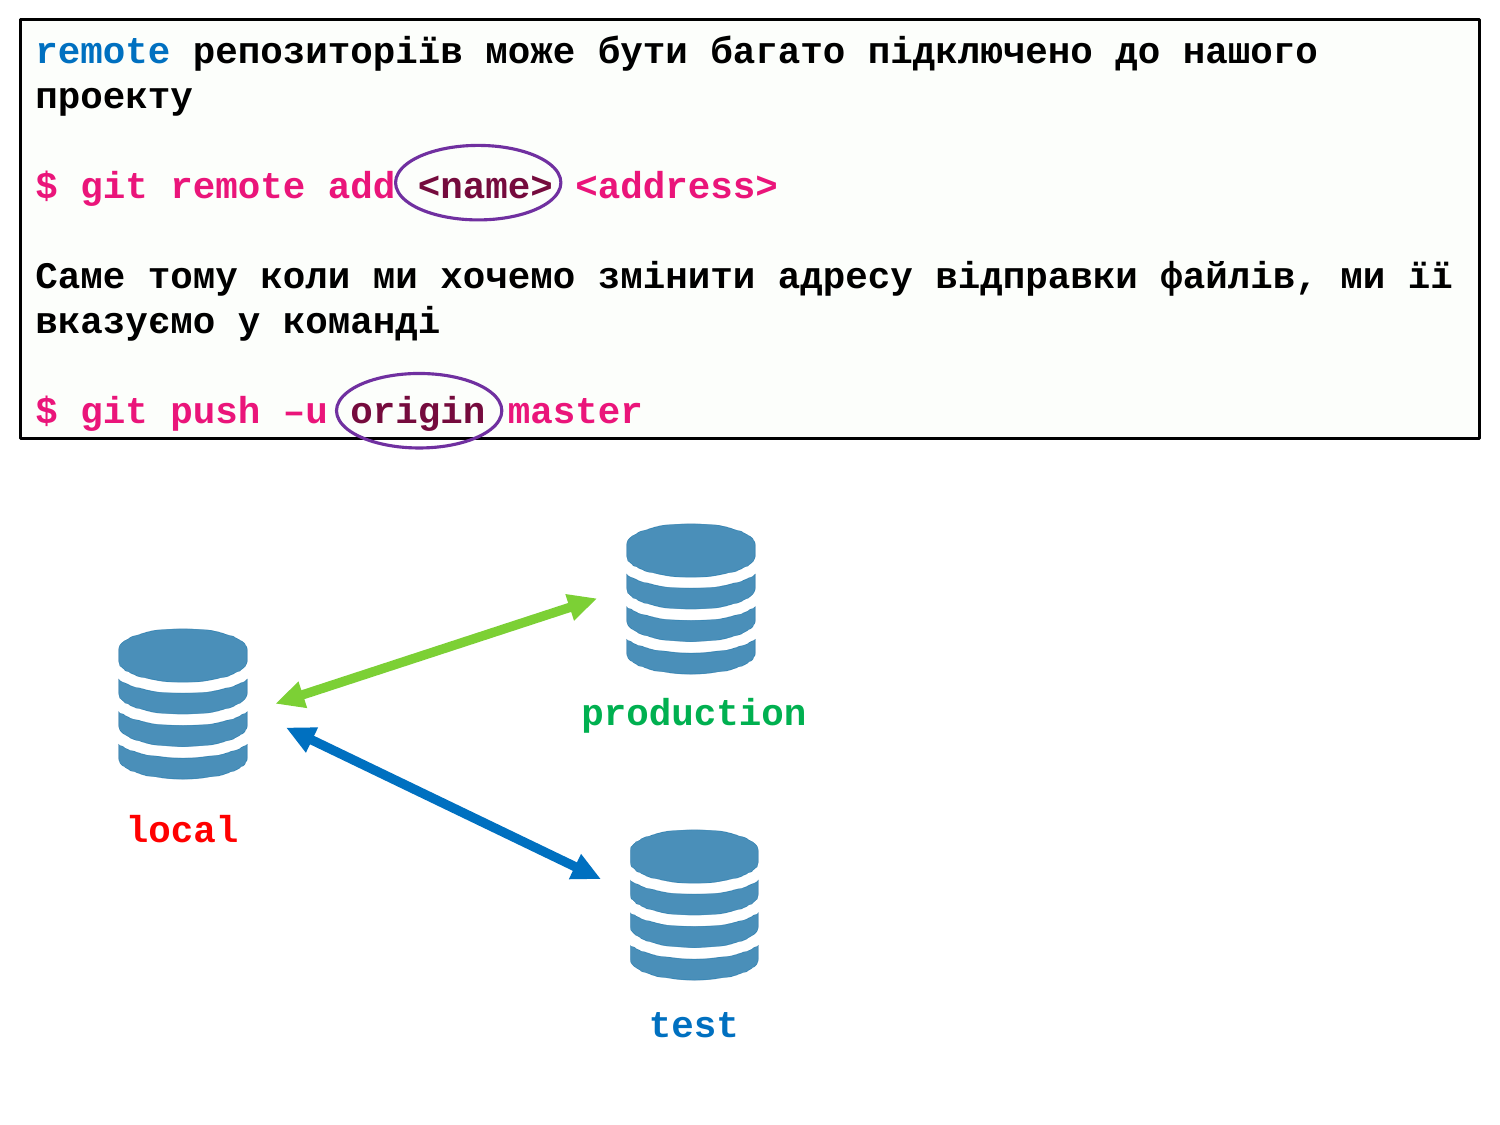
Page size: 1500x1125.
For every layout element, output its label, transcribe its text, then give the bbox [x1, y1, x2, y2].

picture [88, 609, 277, 798]
text_box [334, 371, 504, 451]
text_box [393, 143, 563, 223]
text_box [286, 727, 601, 879]
picture [600, 810, 789, 999]
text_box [275, 598, 597, 704]
text_box remote репозиторіїв може бути багато підключено до нашого проекту $ git remote add <name> <address> Саме тому коли ми хочемо змінити адресу відправки файлів, ми її вказуємо у команді $ git push –u origin master [20, 19, 1480, 439]
text_box local [111, 807, 254, 858]
picture [596, 504, 785, 693]
text_box test [634, 1006, 754, 1053]
text_box production [566, 680, 822, 740]
